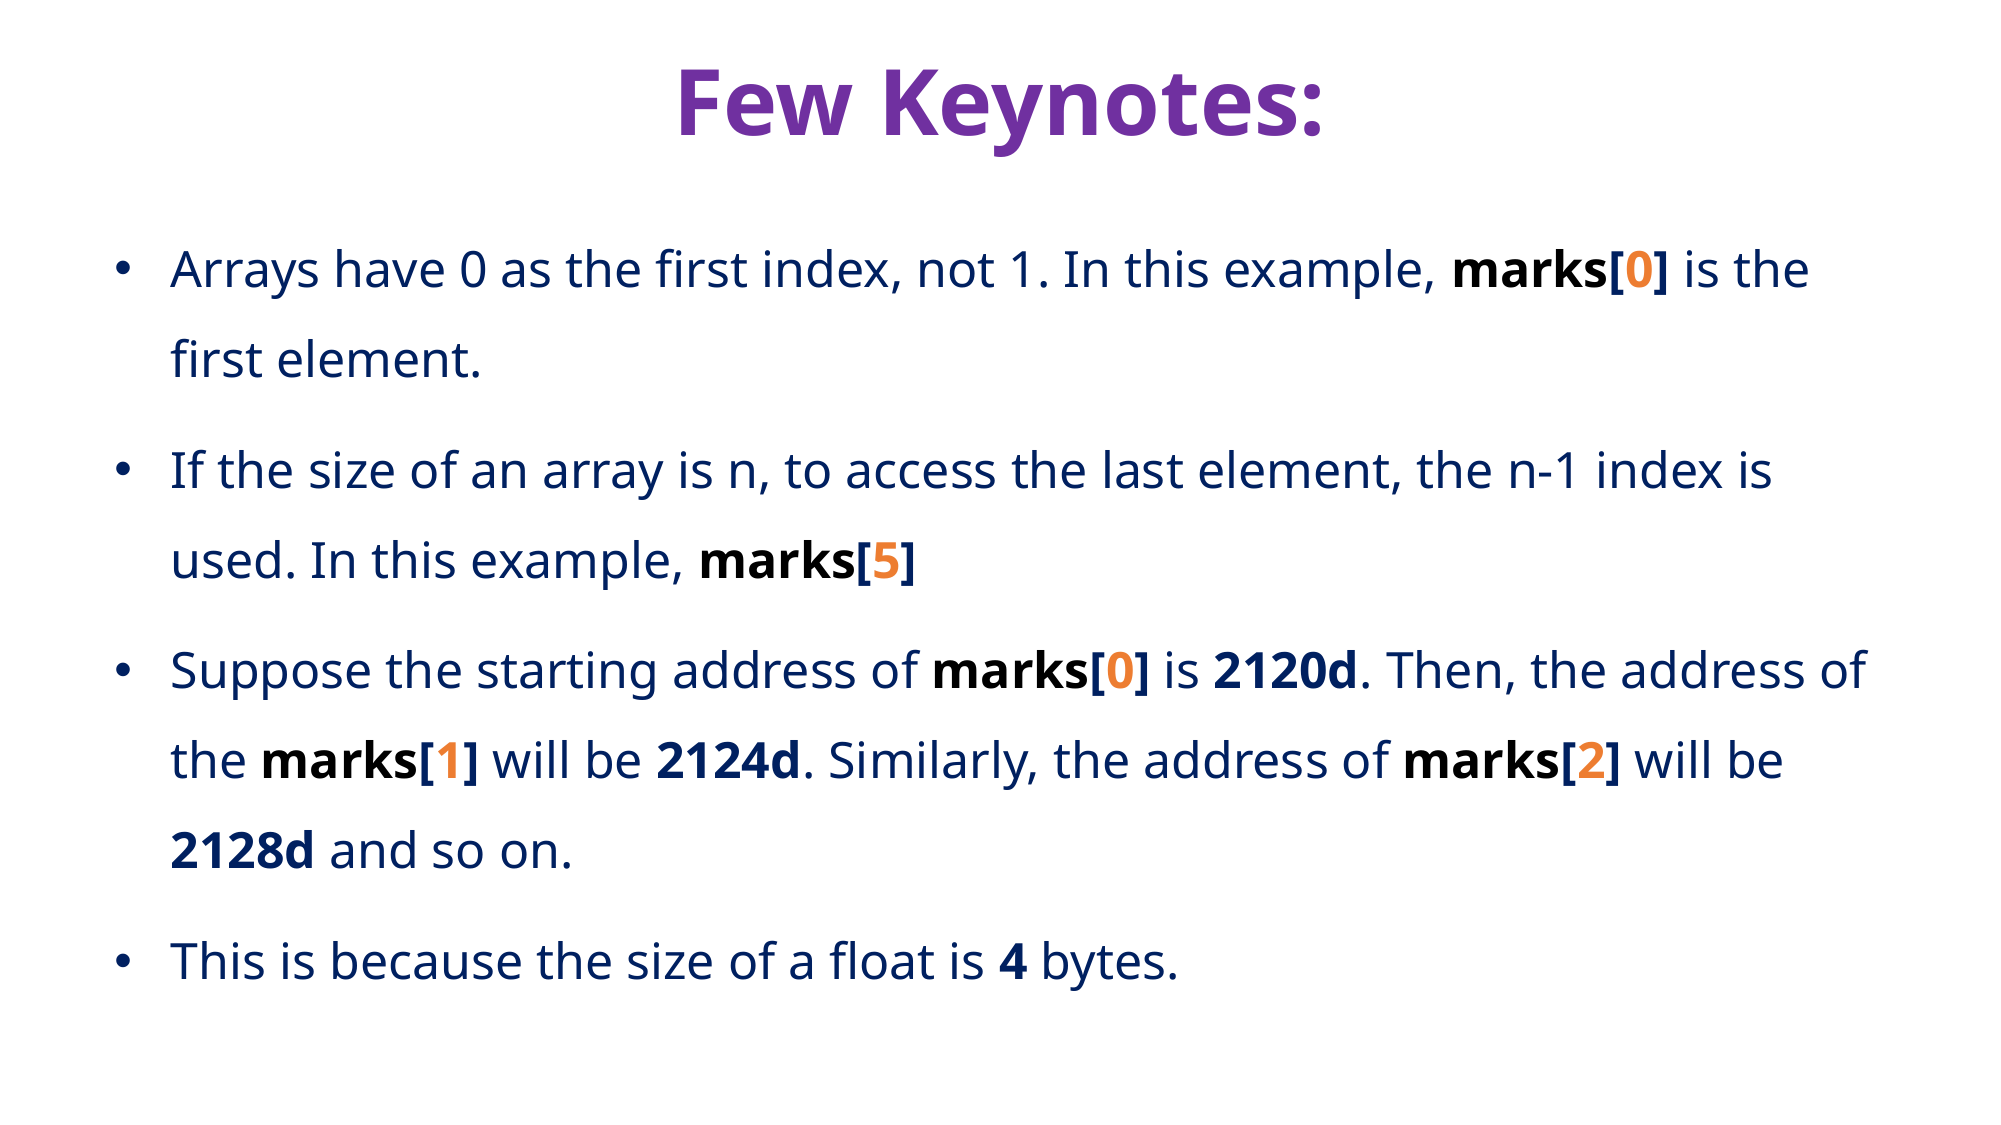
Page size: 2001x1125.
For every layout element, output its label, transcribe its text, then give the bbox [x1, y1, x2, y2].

subtitle Arrays have 0 as the first index, not 1. In this example, marks[0] is the first element. If the size of an array is n, to access the last element, the n-1 index is used. In this example, marks[5] Suppose the starting address of marks[0] is 2120d. Then, the address of the marks[1] will be 2124d. Similarly, the address of marks[2] will be 2128d and so on. This is because the size of a float is 4 bytes. [99, 199, 1901, 1024]
title Few Keynotes: [0, 36, 2000, 163]
text_box [133, 574, 1840, 688]
